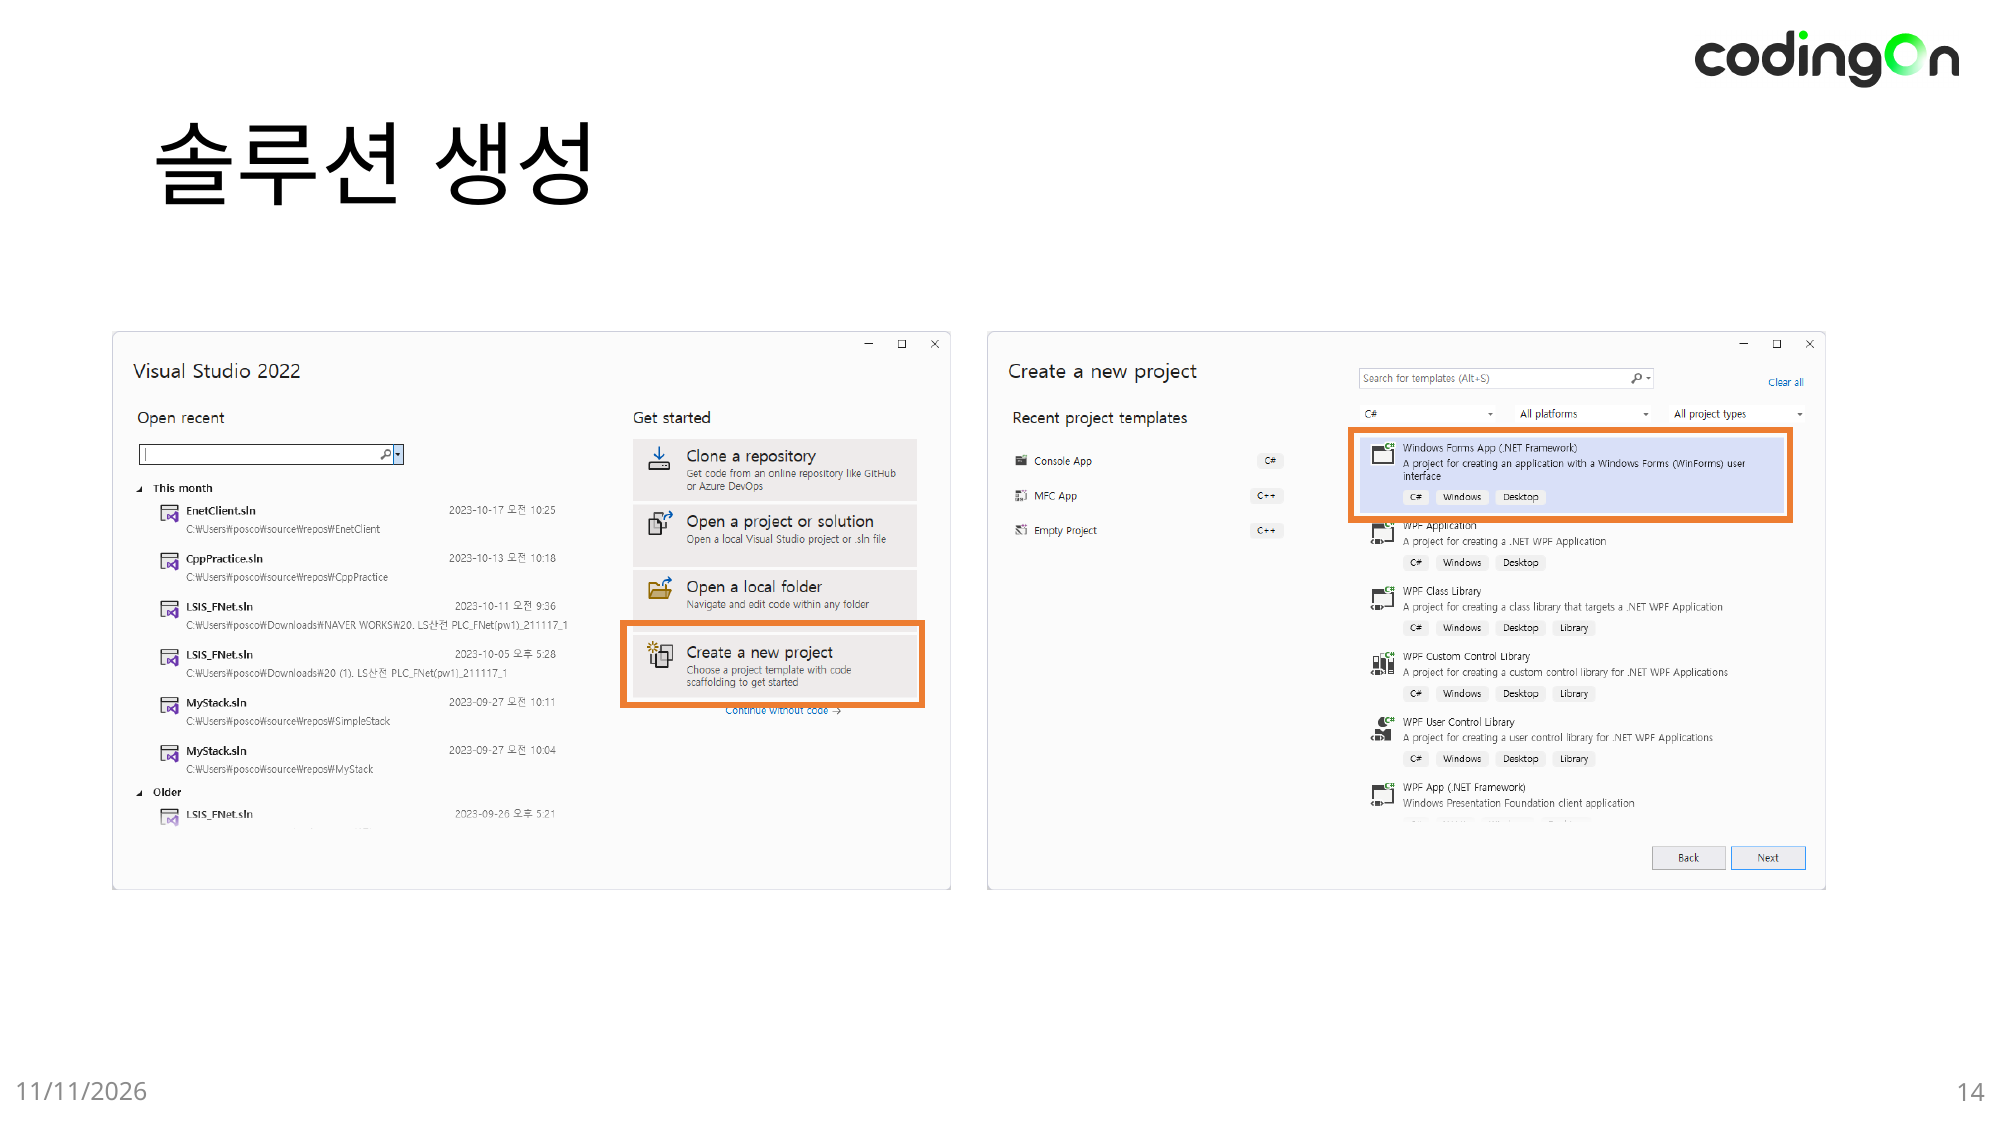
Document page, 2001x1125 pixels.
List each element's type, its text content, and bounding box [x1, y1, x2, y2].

title 솔루션 생성 [137, 59, 1863, 278]
picture [986, 331, 1826, 890]
picture [1695, 30, 1959, 88]
slide_number 14 [1550, 1063, 2000, 1124]
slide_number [0, 1062, 450, 1123]
picture [112, 331, 951, 890]
